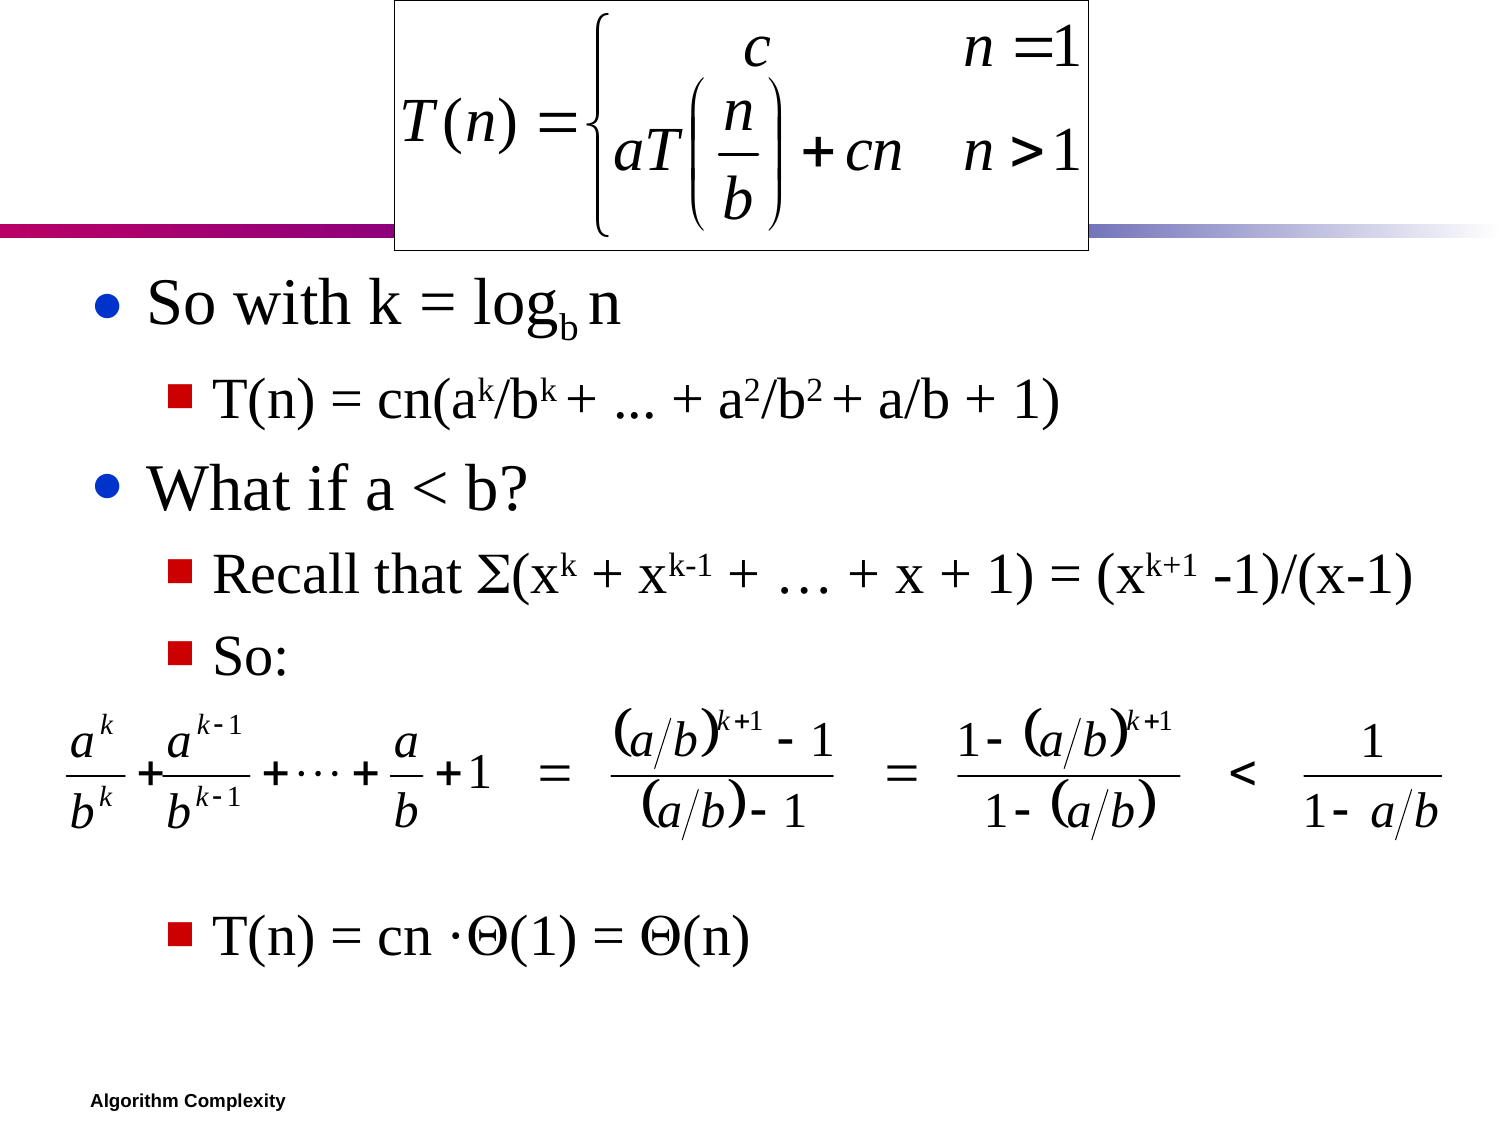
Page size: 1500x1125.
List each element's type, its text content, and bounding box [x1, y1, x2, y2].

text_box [58, 696, 1451, 852]
list So with k = logb n T(n) = cn(ak/bk + ... + a2/b2 + a/b + 1) What if a < b? Recall that (xk + xk-1 + … + x + 1) = (xk+1 -1)/(x-1) So: T(n) = cn ·(1) = (n) [74, 249, 1476, 963]
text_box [393, 0, 1090, 252]
footer Algorithm Complexity [74, 1074, 1426, 1125]
